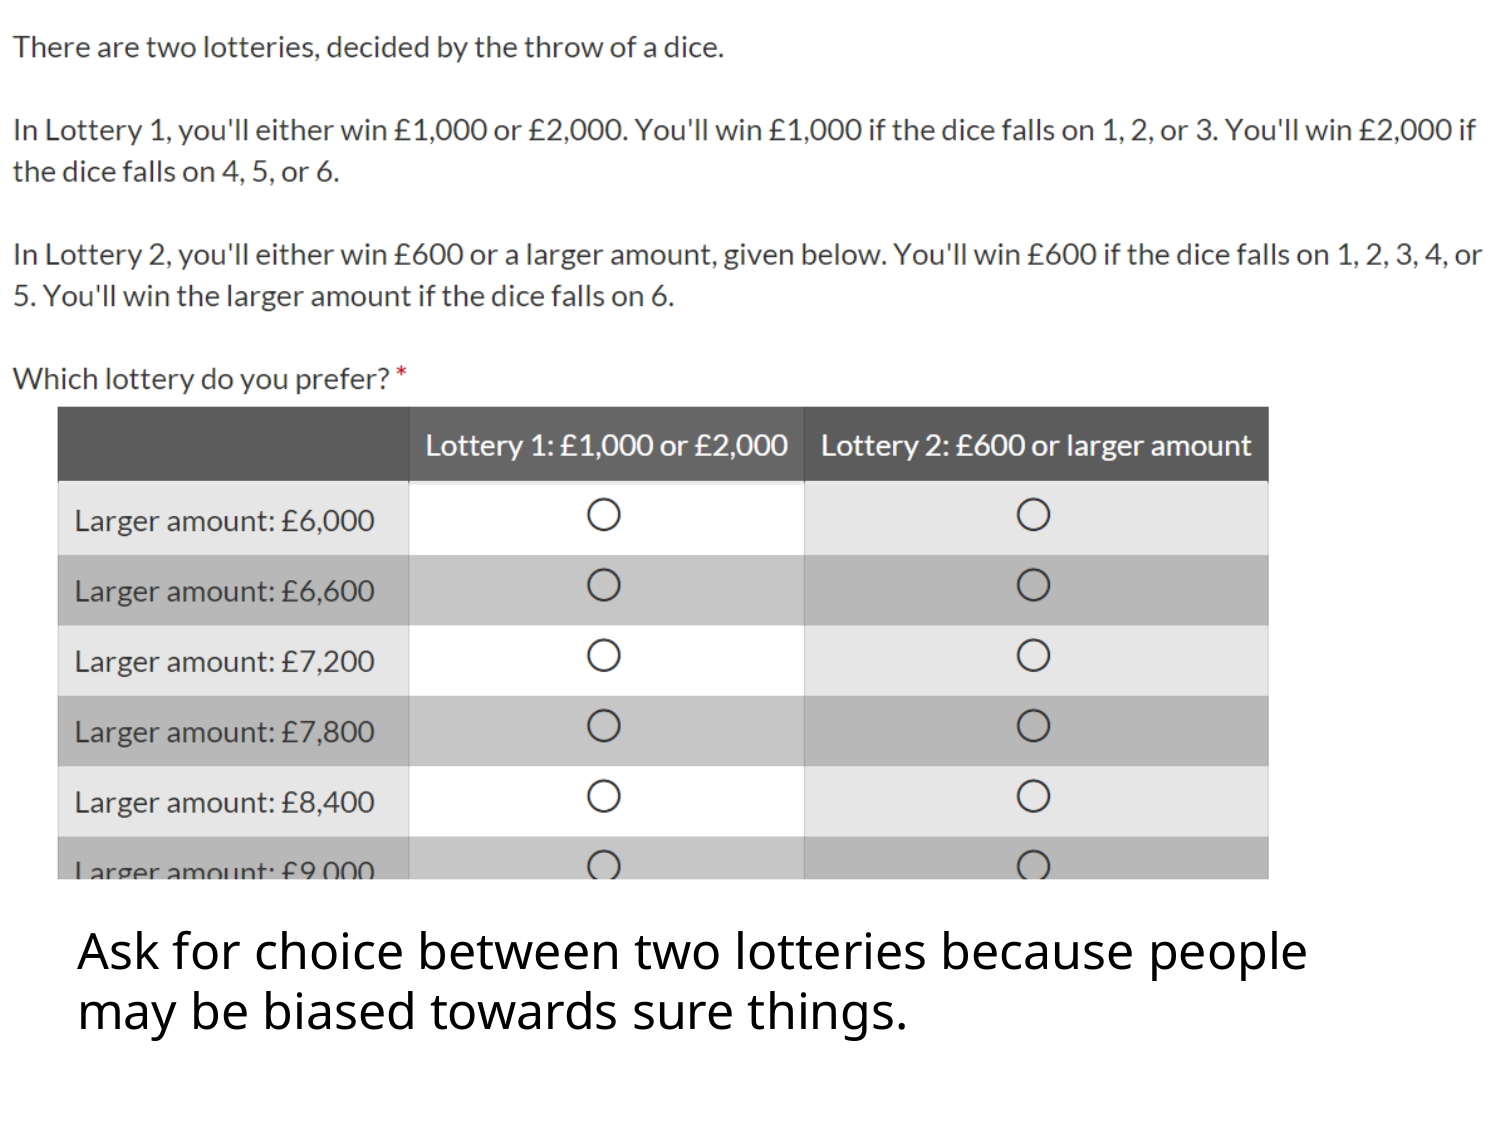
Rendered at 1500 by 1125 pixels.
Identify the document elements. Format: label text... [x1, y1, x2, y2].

picture [0, 20, 1500, 892]
text_box Ask for choice between two lotteries because people may be biased towards sure things. [62, 912, 1325, 1048]
